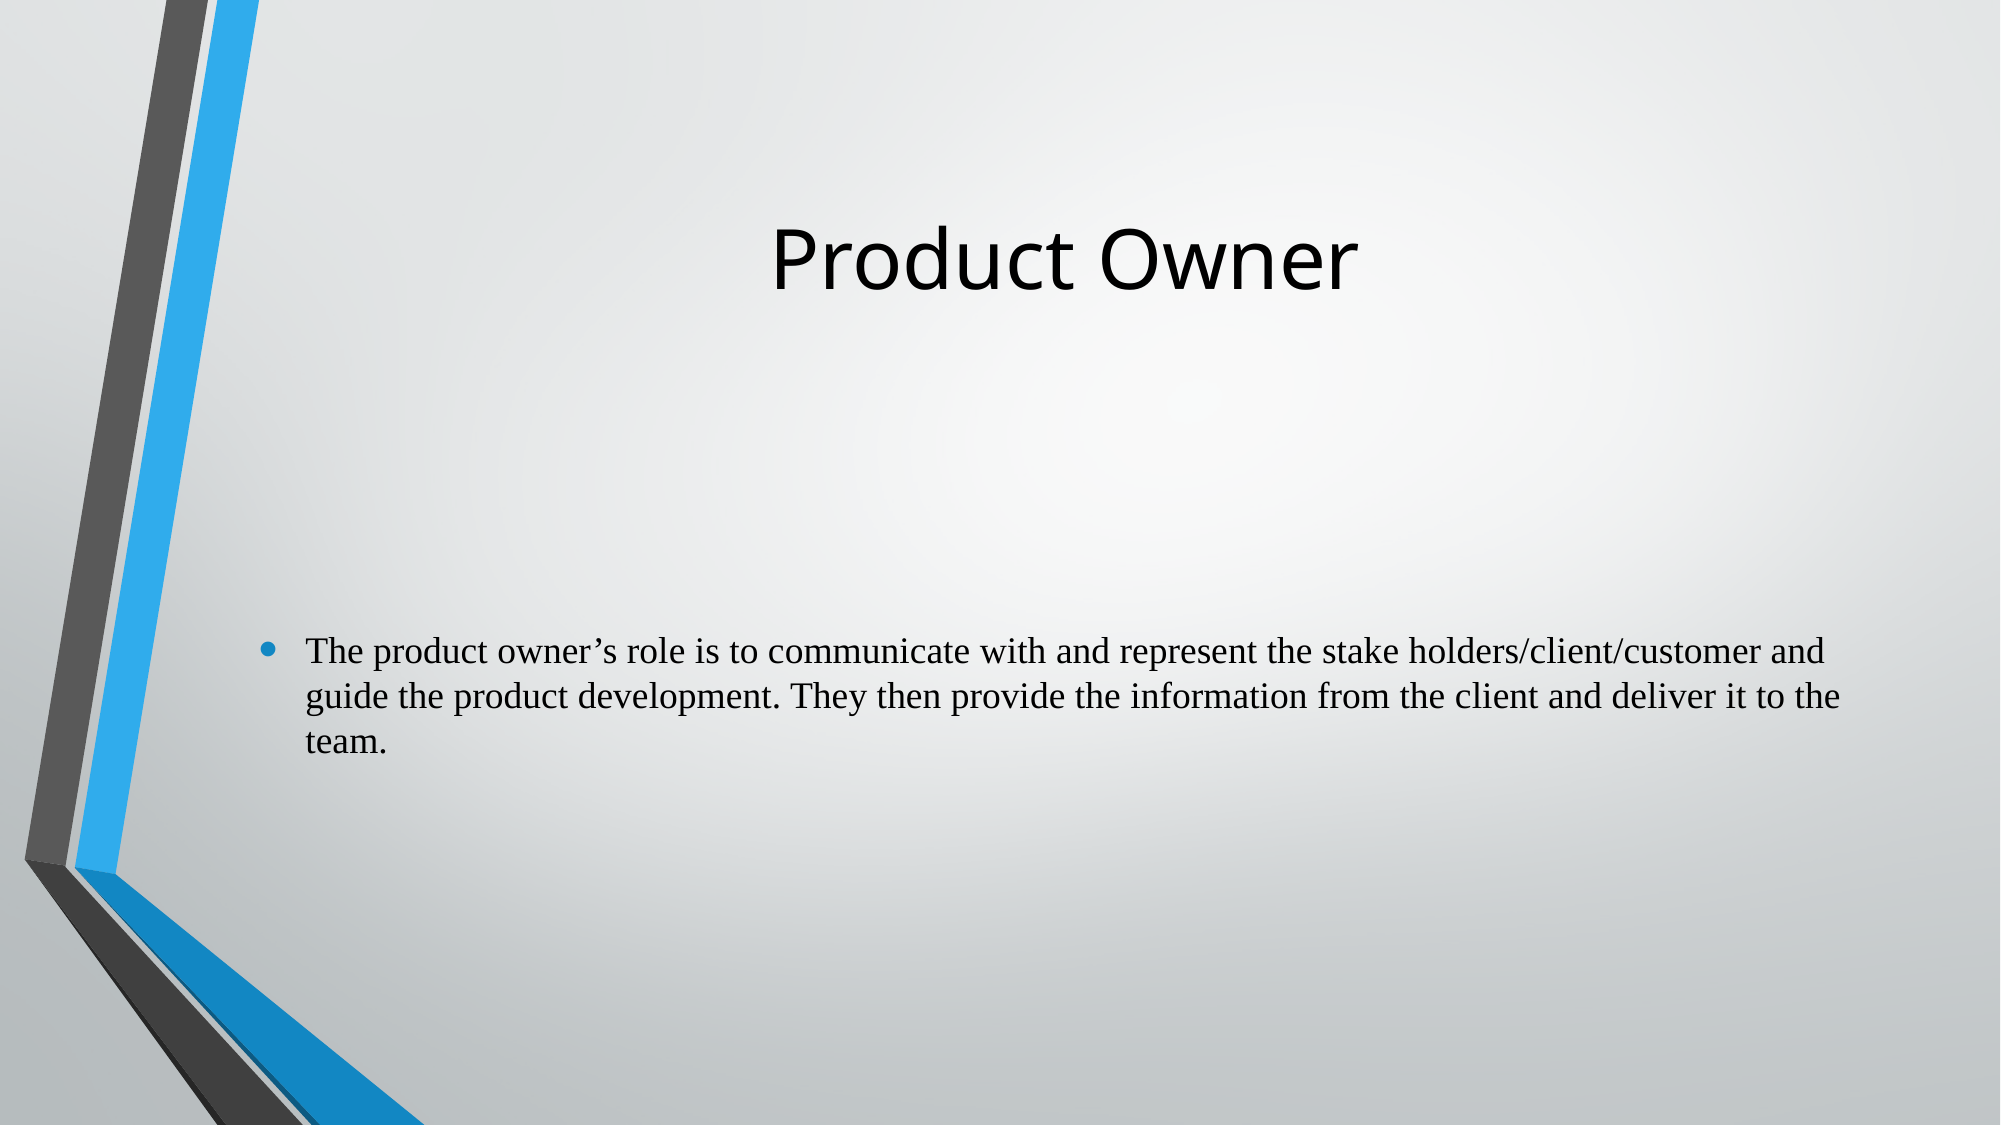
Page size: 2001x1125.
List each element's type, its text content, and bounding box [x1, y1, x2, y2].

list The product owner’s role is to communicate with and represent the stake holders/client/customer and guide the product development. They then provide the information from the client and deliver it to the team. [243, 437, 1887, 950]
title Product Owner [243, 112, 1887, 400]
